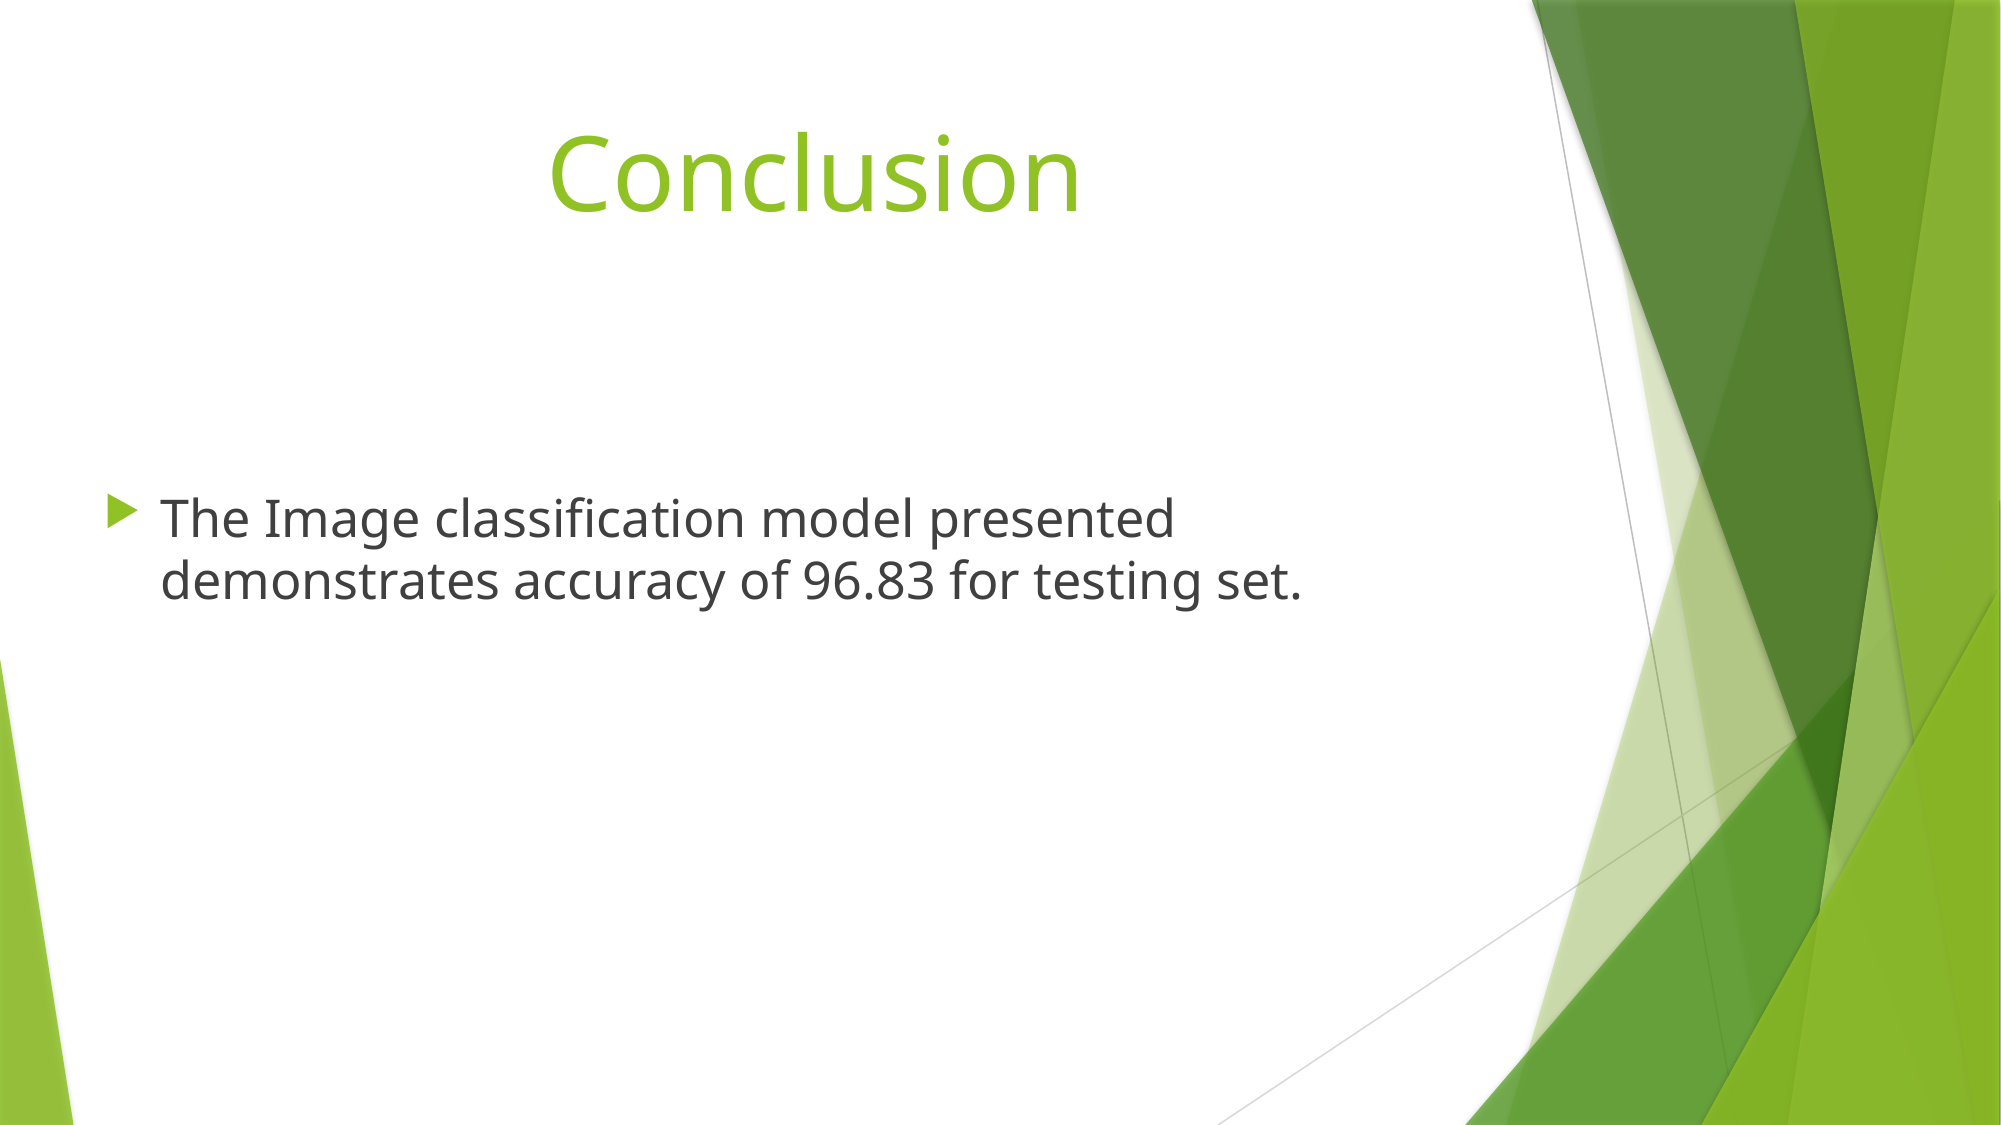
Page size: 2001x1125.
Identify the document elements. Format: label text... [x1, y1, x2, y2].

list The Image classification model presented demonstrates accuracy of 96.83 for testing set. [89, 477, 1500, 648]
title Conclusion [111, 99, 1522, 228]
